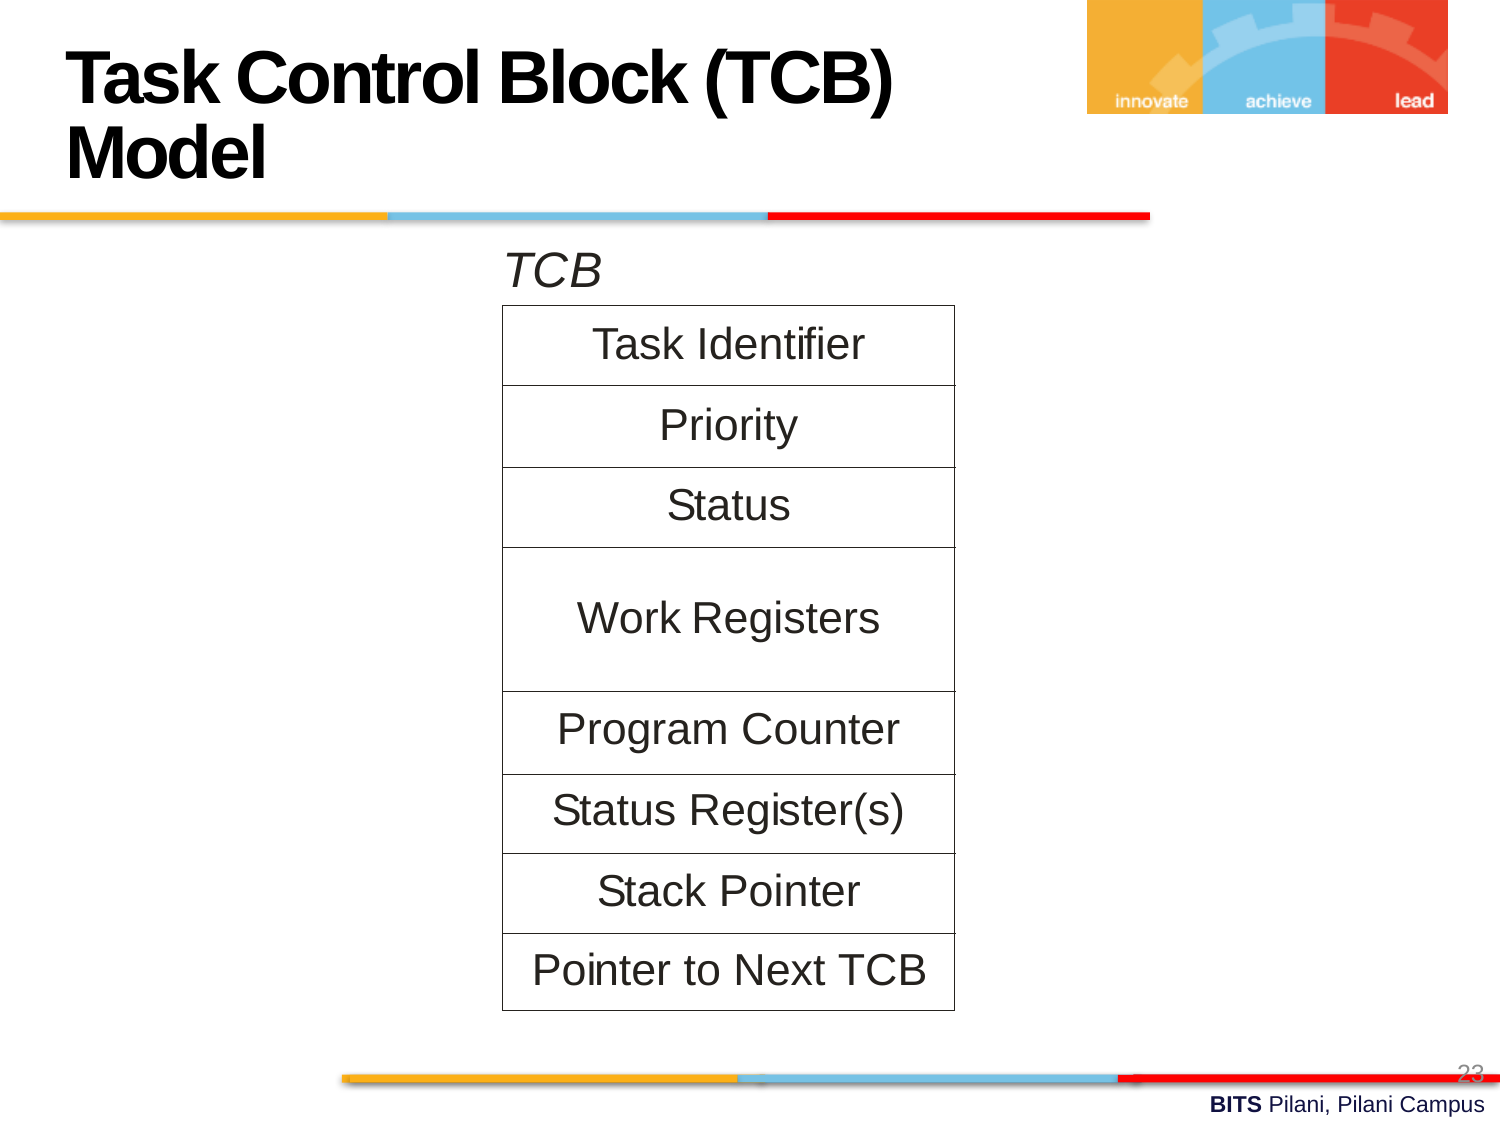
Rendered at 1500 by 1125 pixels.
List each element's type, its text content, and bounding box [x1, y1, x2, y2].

picture [1087, 0, 1448, 114]
slide_number 23 [1149, 1042, 1500, 1103]
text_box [462, 237, 988, 1017]
list Task Control Block (TCB) Model [49, 24, 1088, 213]
